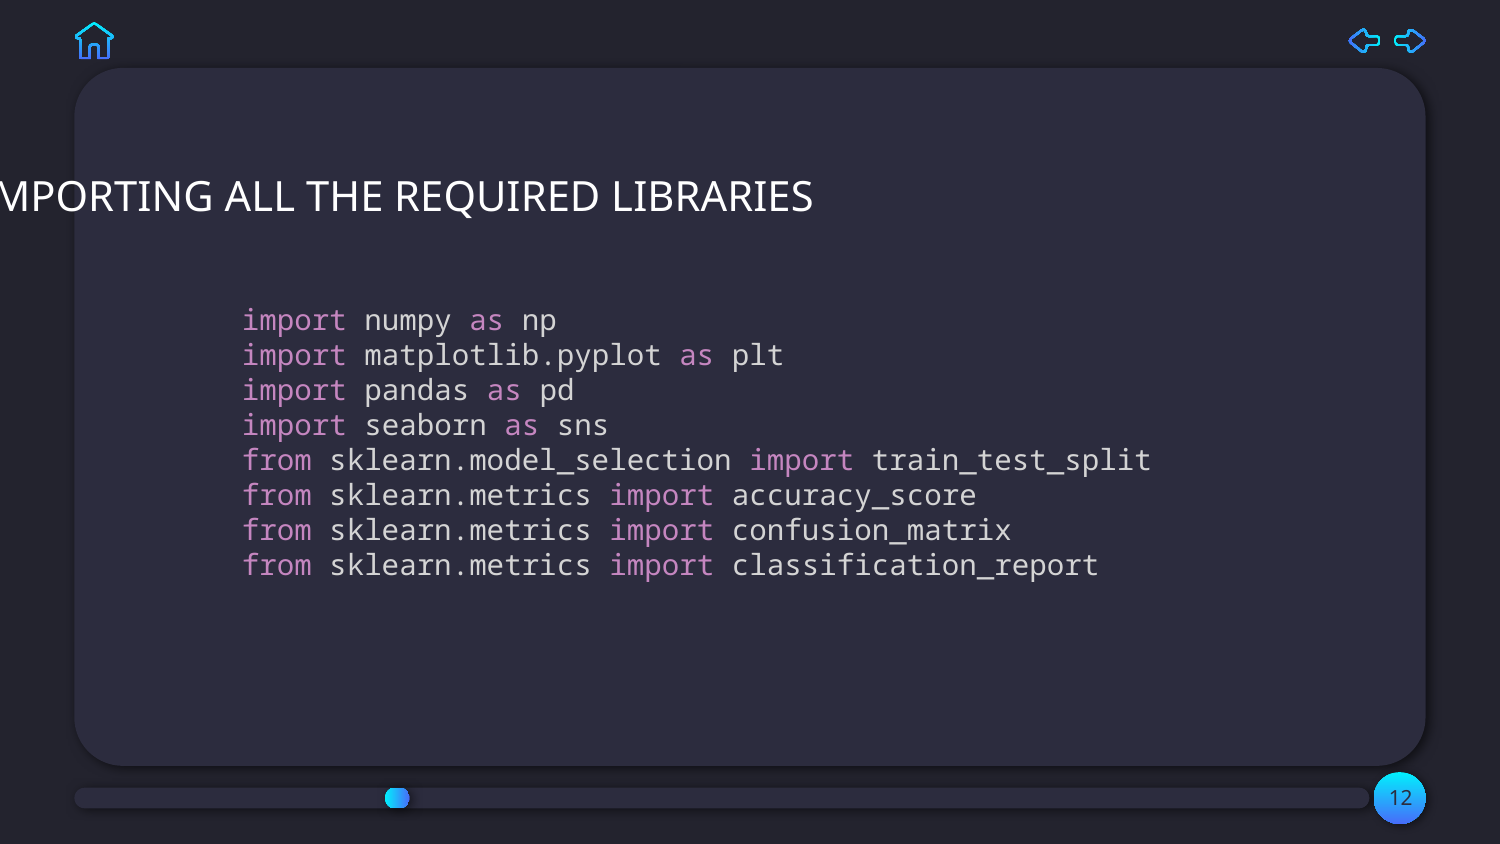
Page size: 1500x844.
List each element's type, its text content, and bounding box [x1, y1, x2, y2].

text_box [1348, 28, 1381, 53]
text_box IMPORTING ALL THE REQUIRED LIBRARIES [0, 162, 830, 227]
text_box import numpy as np import matplotlib.pyplot as plt import pandas as pd import seaborn as sns from sklearn.model_selection import train_test_split from sklearn.metrics import accuracy_score from sklearn.metrics import confusion_matrix from sklearn.metrics import classification_report [227, 293, 1286, 589]
text_box [384, 787, 410, 809]
text_box [1394, 28, 1426, 53]
text_box [74, 22, 114, 60]
